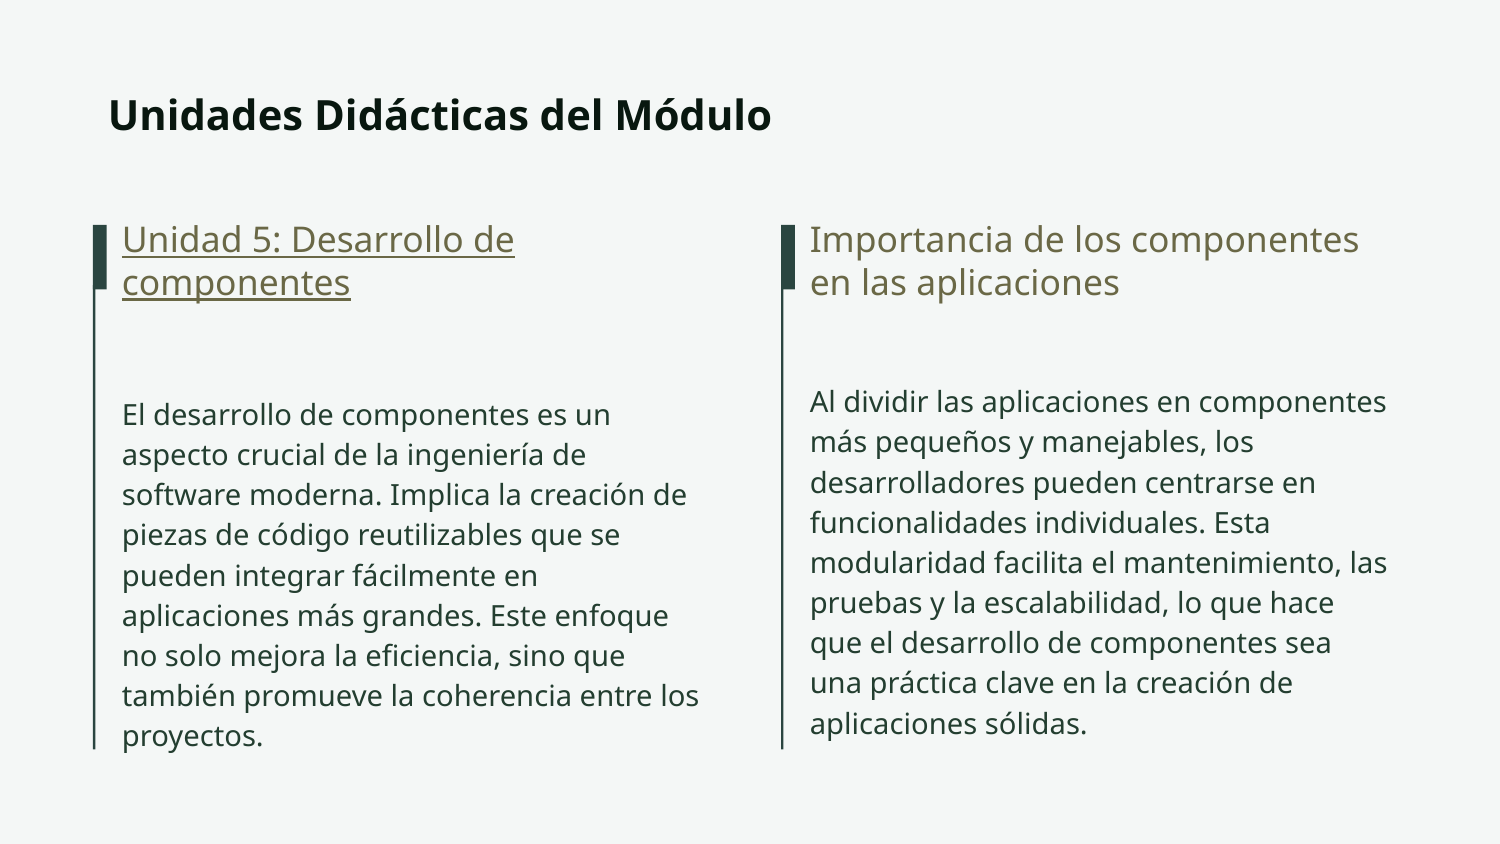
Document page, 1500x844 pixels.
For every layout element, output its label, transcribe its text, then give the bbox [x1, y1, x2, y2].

subtitle Importancia de los componentes en las aplicaciones [794, 224, 1408, 296]
list El desarrollo de componentes es un aspecto crucial de la ingeniería de software moderna. Implica la creación de piezas de código reutilizables que se pueden integrar fácilmente en aplicaciones más grandes. Este enfoque no solo mejora la eficiencia, sino que también promueve la coherencia entre los proyectos. [106, 376, 727, 830]
list Al dividir las aplicaciones en componentes más pequeños y manejables, los desarrolladores pueden centrarse en funcionalidades individuales. Esta modularidad facilita el mantenimiento, las pruebas y la escalabilidad, lo que hace que el desarrollo de componentes sea una práctica clave en la creación de aplicaciones sólidas. [794, 363, 1408, 818]
subtitle Unidad 5: Desarrollo de componentes [106, 224, 719, 296]
title Unidades Didácticas del Módulo [92, 66, 1408, 161]
